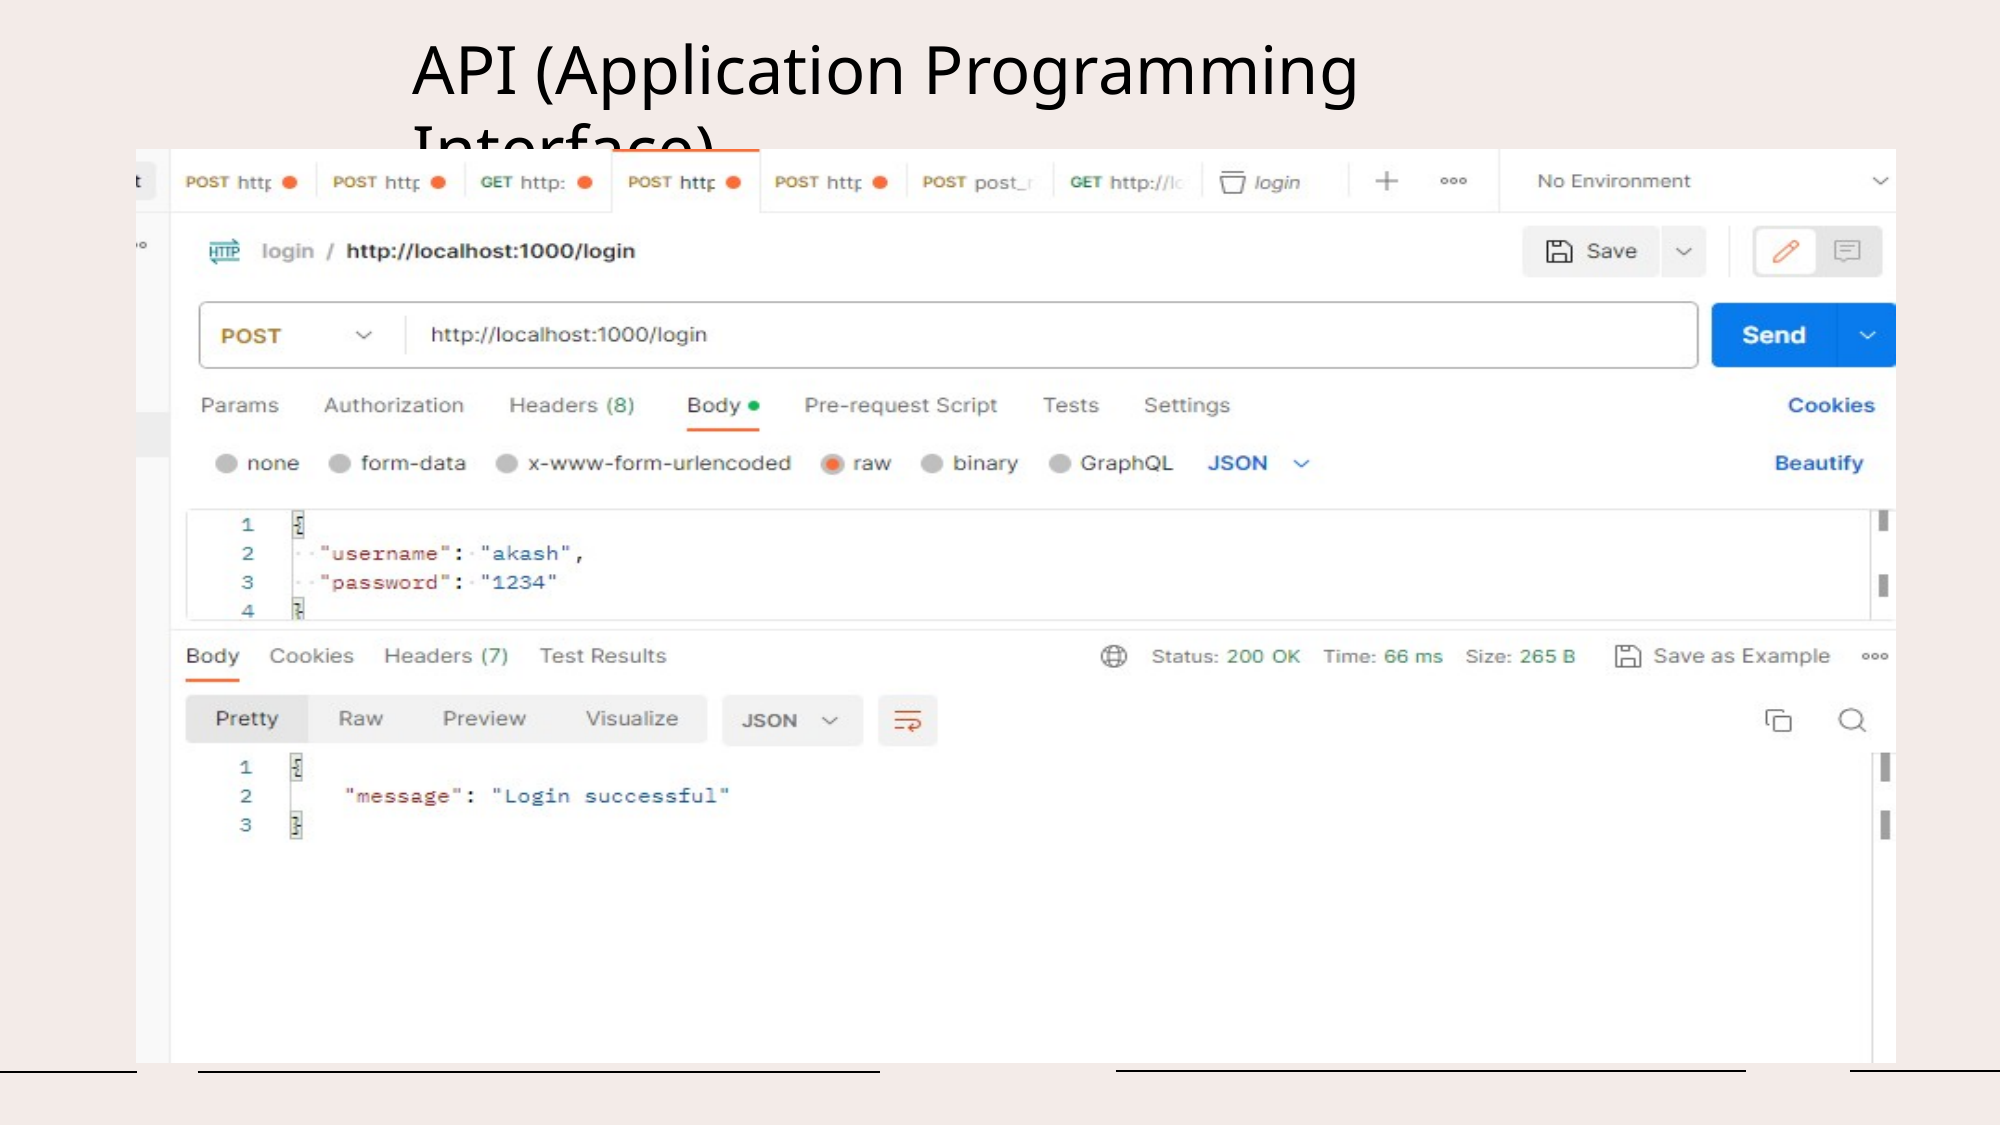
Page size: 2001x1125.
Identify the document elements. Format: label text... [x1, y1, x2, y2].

picture [136, 149, 1896, 1064]
text_box API (Application Programming Interface) [397, 20, 1657, 149]
